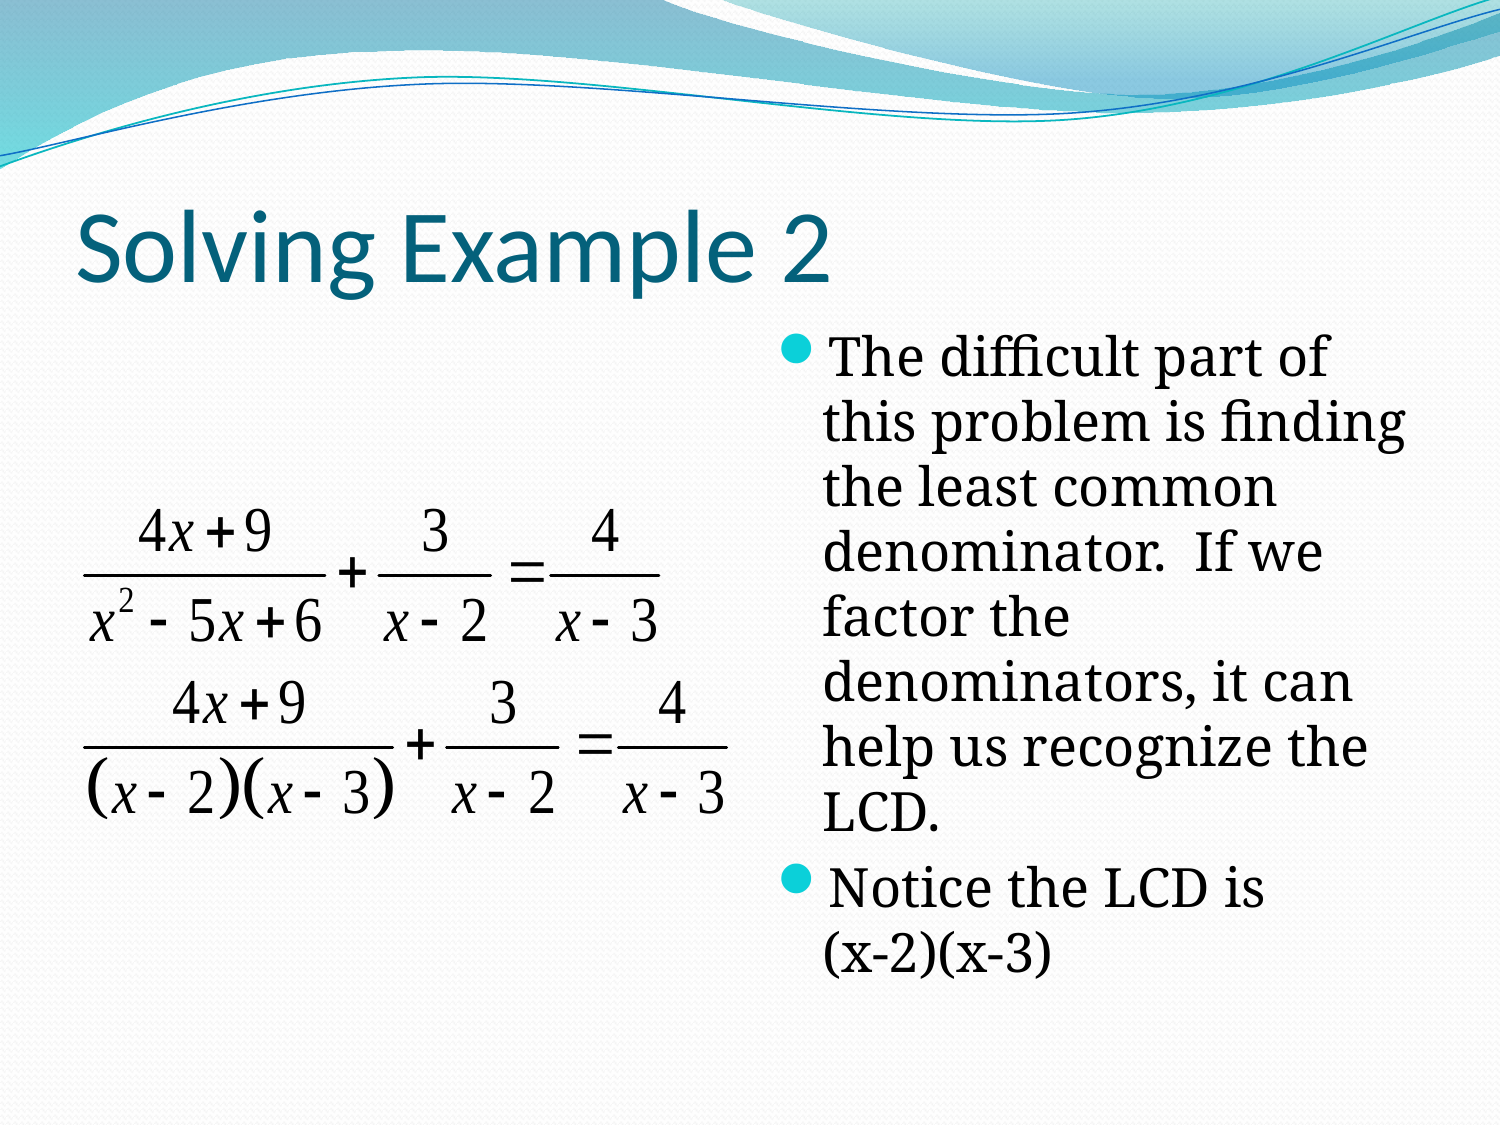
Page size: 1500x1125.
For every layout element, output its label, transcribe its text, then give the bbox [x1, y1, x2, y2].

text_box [74, 487, 738, 851]
title Solving Example 2 [75, 115, 1425, 303]
list The difficult part of this problem is finding the least common denominator. If we factor the denominators, it can help us recognize the LCD. Notice the LCD is (x-2)(x-3) [762, 314, 1425, 1043]
